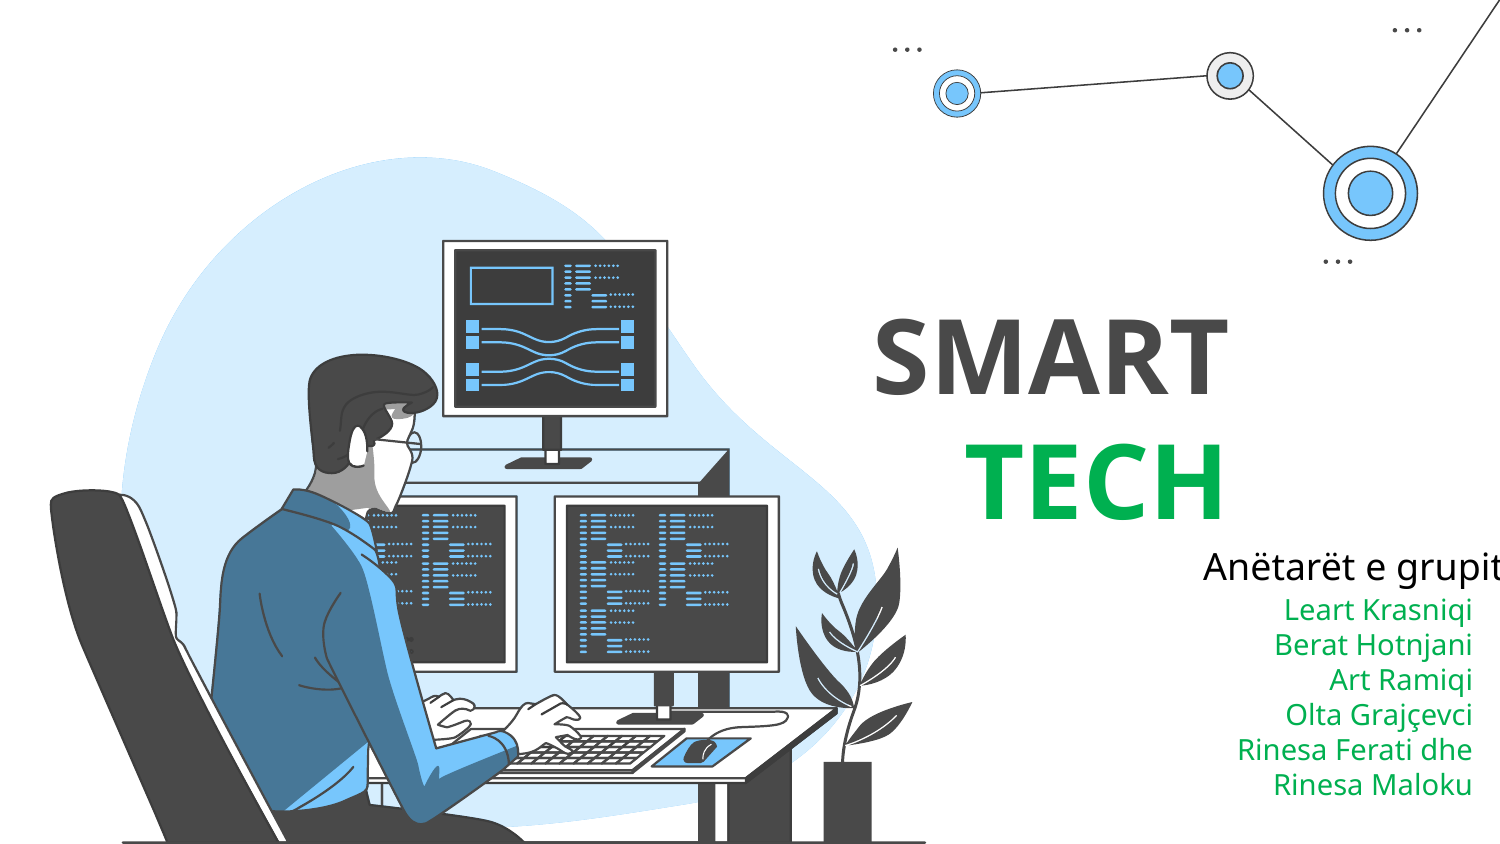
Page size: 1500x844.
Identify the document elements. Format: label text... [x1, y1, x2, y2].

subtitle Leart Krasniqi Berat Hotnjani Art Ramiqi Olta Grajçevci Rinesa Ferati dhe Rinesa Maloku [952, 576, 1489, 724]
title SMART TECH [932, 261, 1245, 555]
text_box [49, 157, 927, 844]
text_box Anëtarët e grupit: [1188, 535, 1500, 596]
